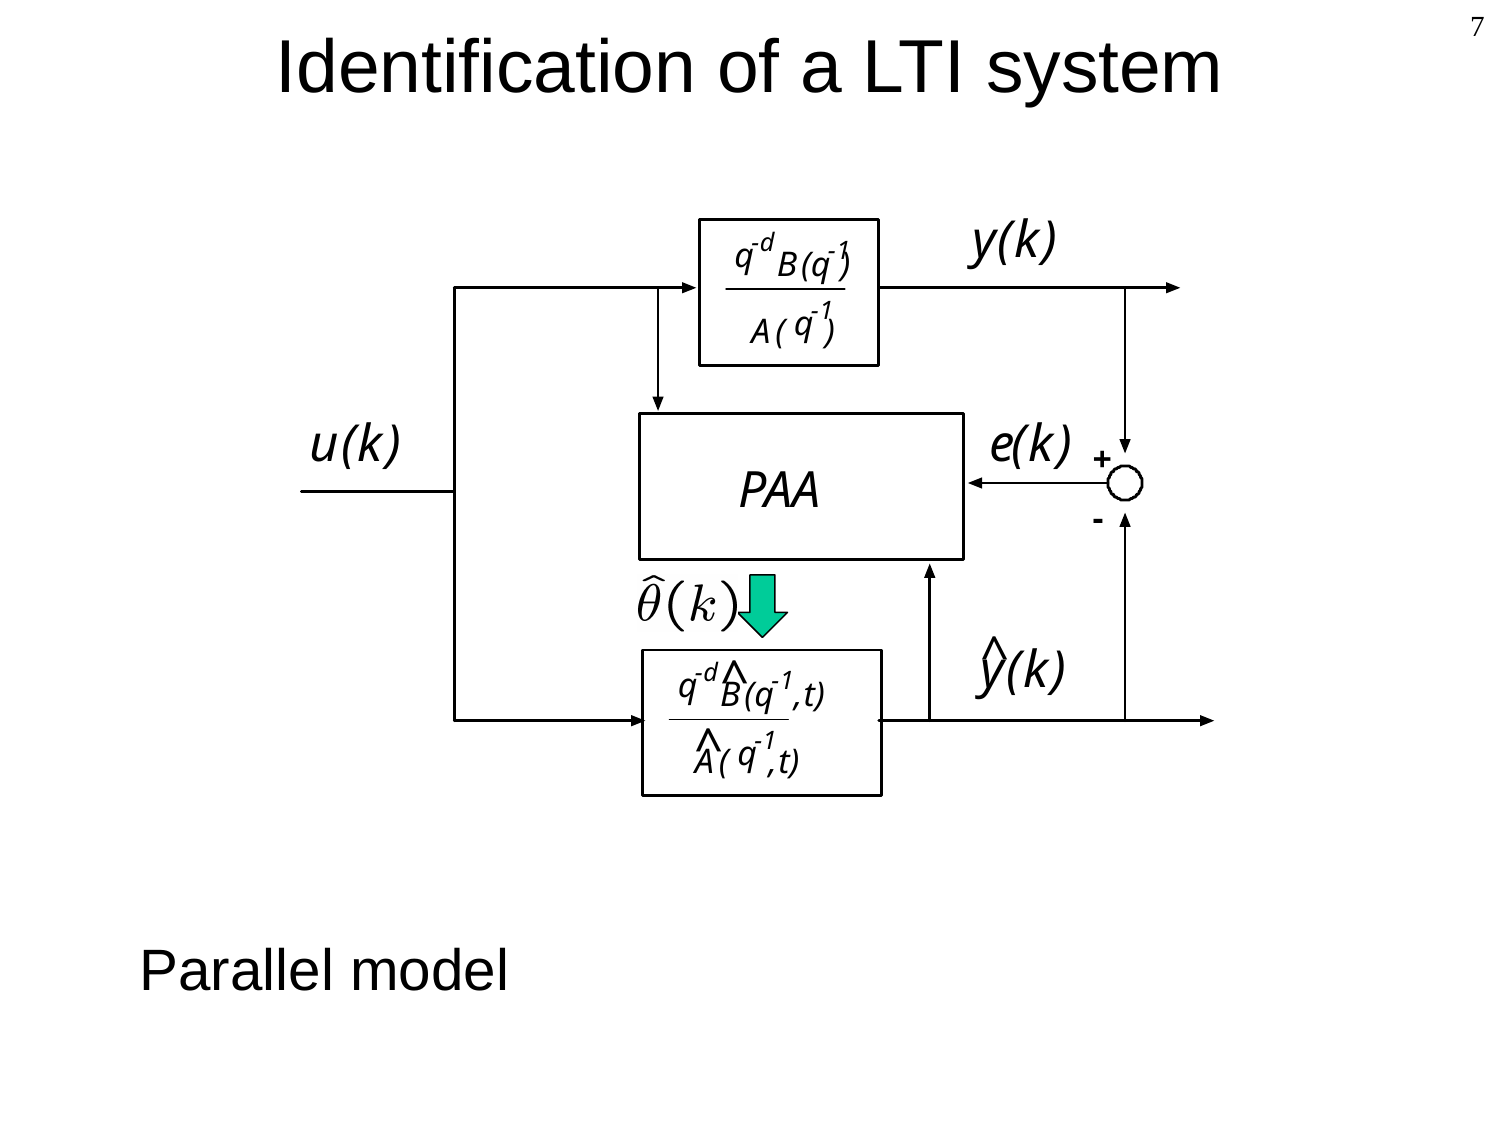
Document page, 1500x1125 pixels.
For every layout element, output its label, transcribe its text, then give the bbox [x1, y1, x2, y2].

picture [299, 199, 1216, 798]
text_box Parallel model [124, 924, 1400, 1025]
title Identification of a LTI system [112, 0, 1388, 126]
slide_number 7 [1187, 0, 1500, 76]
